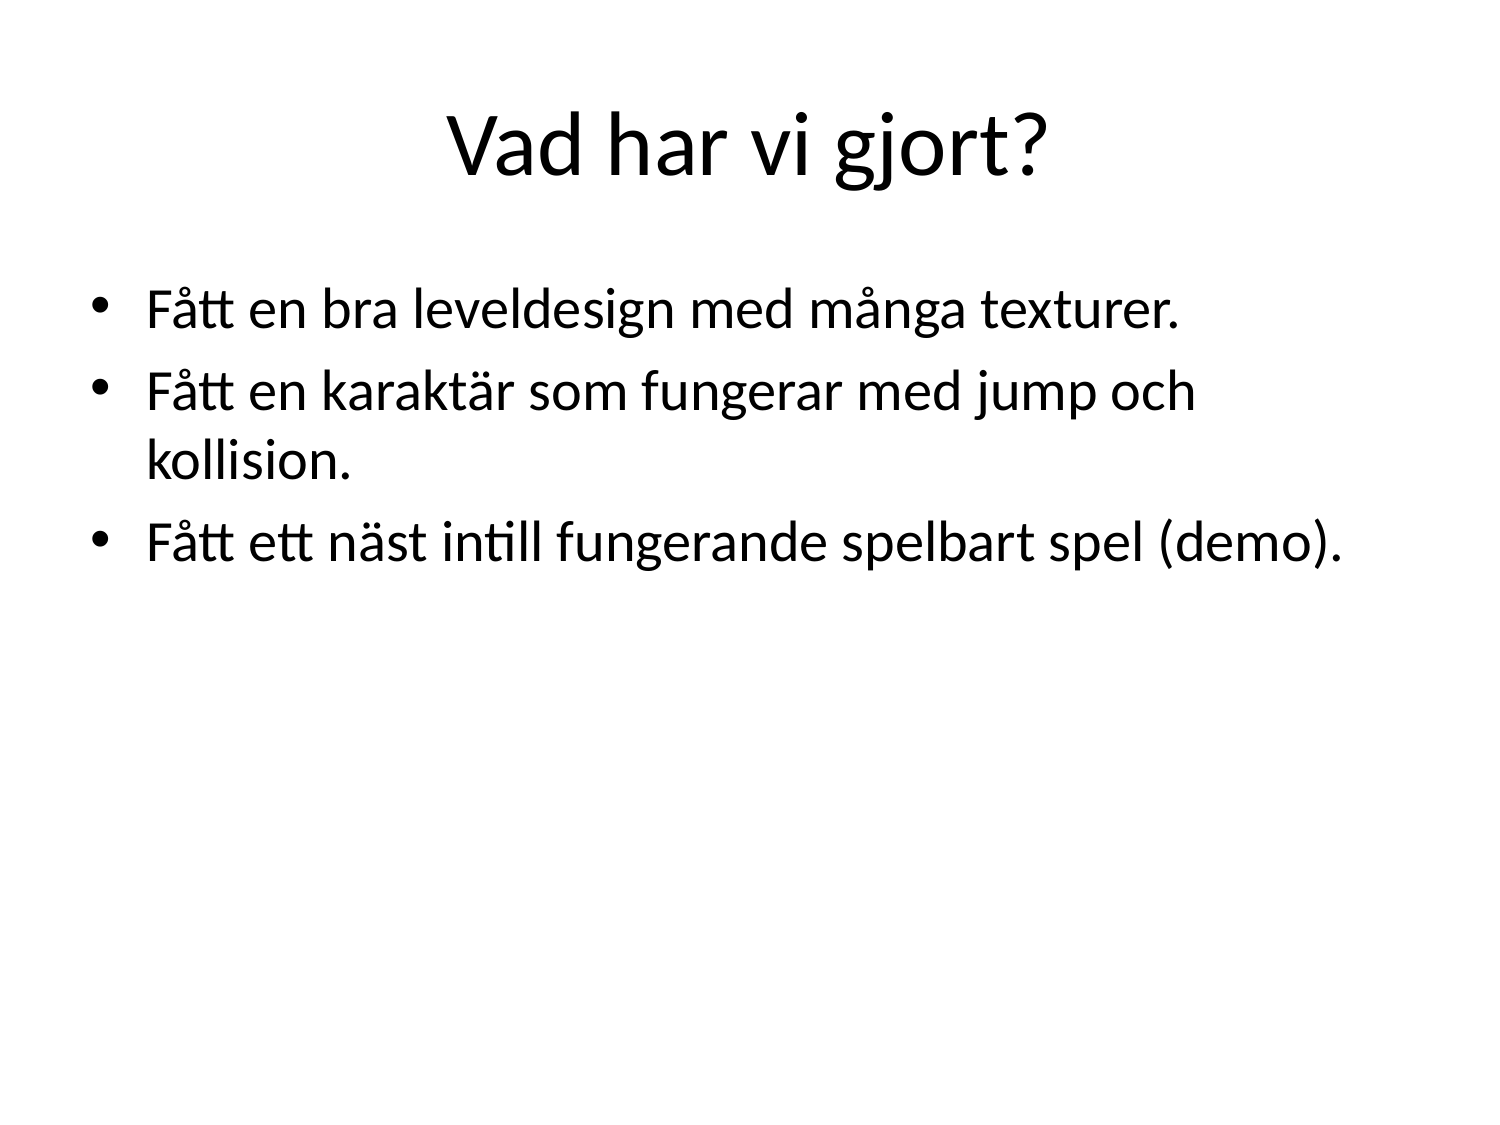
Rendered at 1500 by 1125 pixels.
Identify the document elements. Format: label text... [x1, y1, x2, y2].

list Fått en bra leveldesign med många texturer. Fått en karaktär som fungerar med jump och kollision. Fått ett näst intill fungerande spelbart spel (demo). [75, 262, 1425, 1005]
title Vad har vi gjort? [75, 45, 1425, 233]
